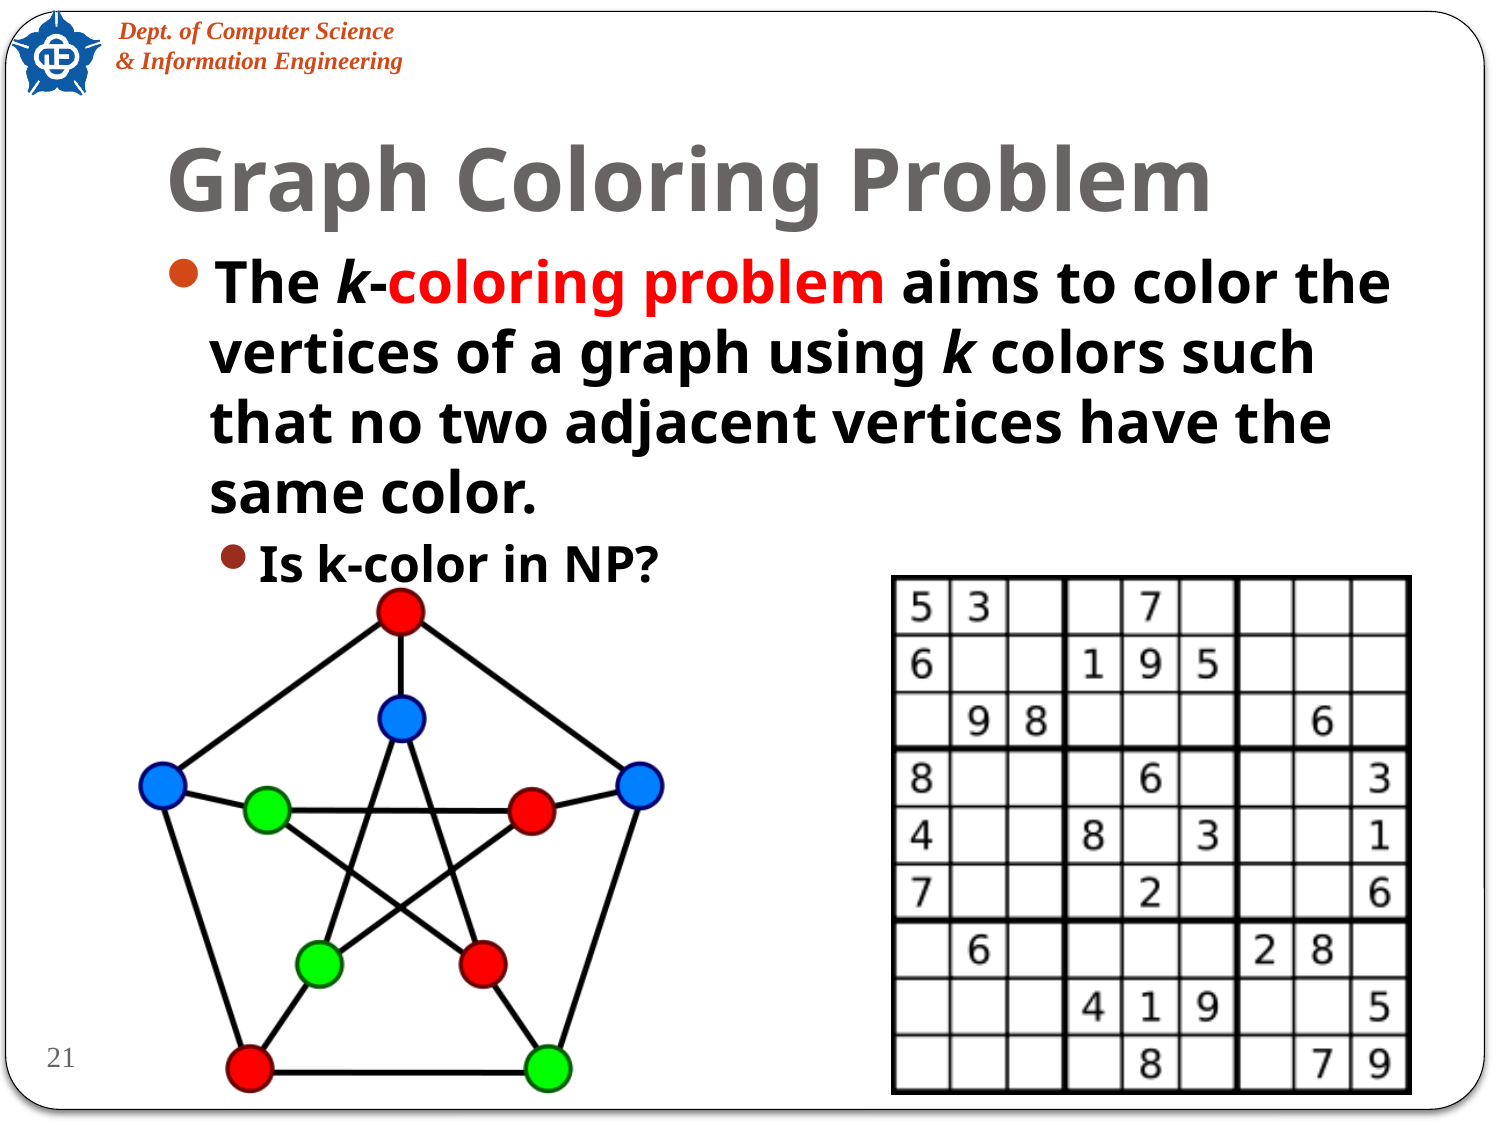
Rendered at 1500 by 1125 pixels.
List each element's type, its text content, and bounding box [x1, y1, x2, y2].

title Graph Coloring Problem [149, 76, 1426, 237]
picture [0, 0, 113, 103]
slide_number 21 [23, 1018, 99, 1094]
picture [891, 574, 1412, 1096]
list The k-coloring problem aims to color the vertices of a graph using k colors such that no two adjacent vertices have the same color. Is k-color in NP? [149, 237, 1426, 988]
picture [123, 573, 680, 1107]
